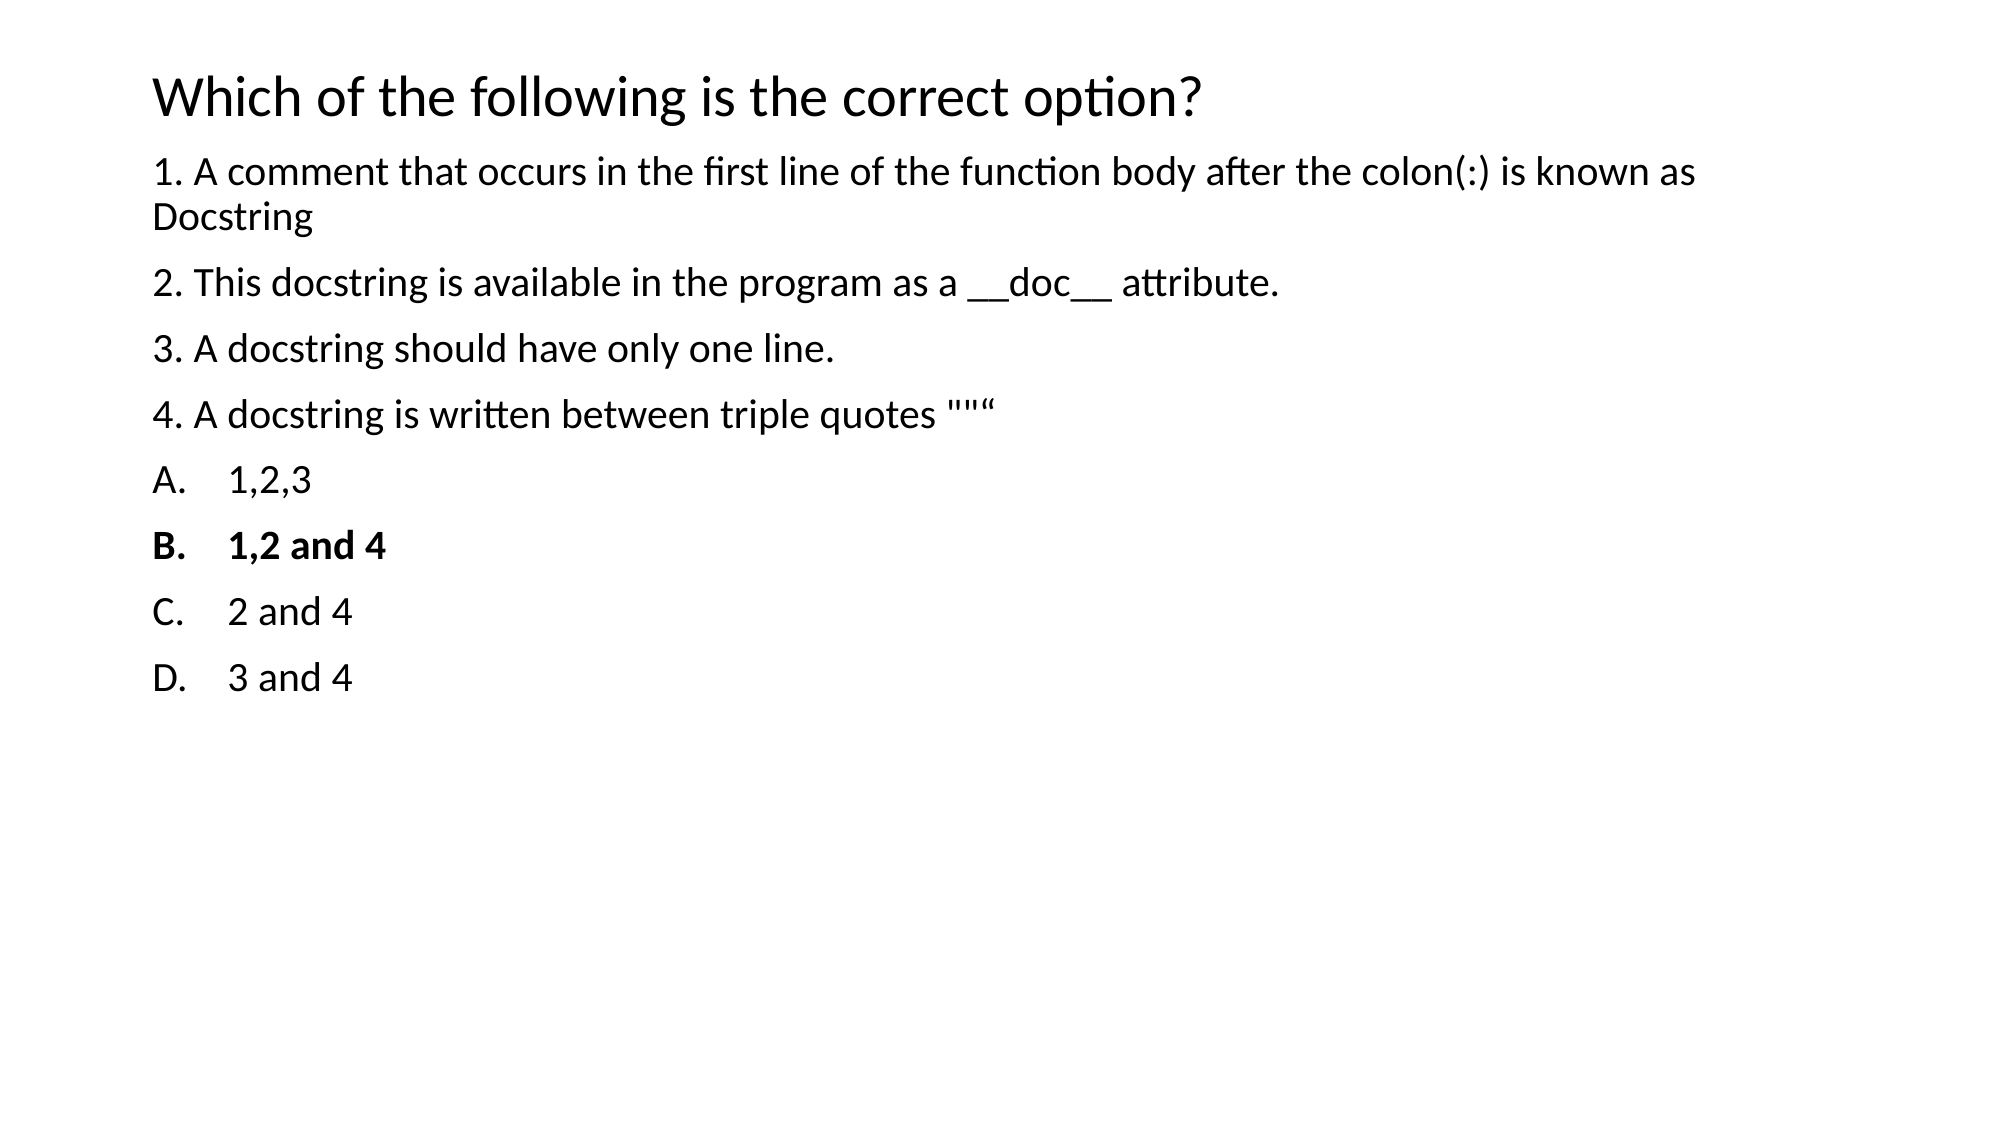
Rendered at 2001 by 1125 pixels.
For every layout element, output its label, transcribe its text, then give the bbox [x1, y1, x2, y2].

list Which of the following is the correct option? 1. A comment that occurs in the first line of the function body after the colon(:) is known as Docstring 2. This docstring is available in the program as a __doc__ attribute. 3. A docstring should have only one line. 4. A docstring is written between triple quotes ""“ 1,2,3 1,2 and 4 2 and 4 3 and 4 [137, 58, 1863, 1014]
